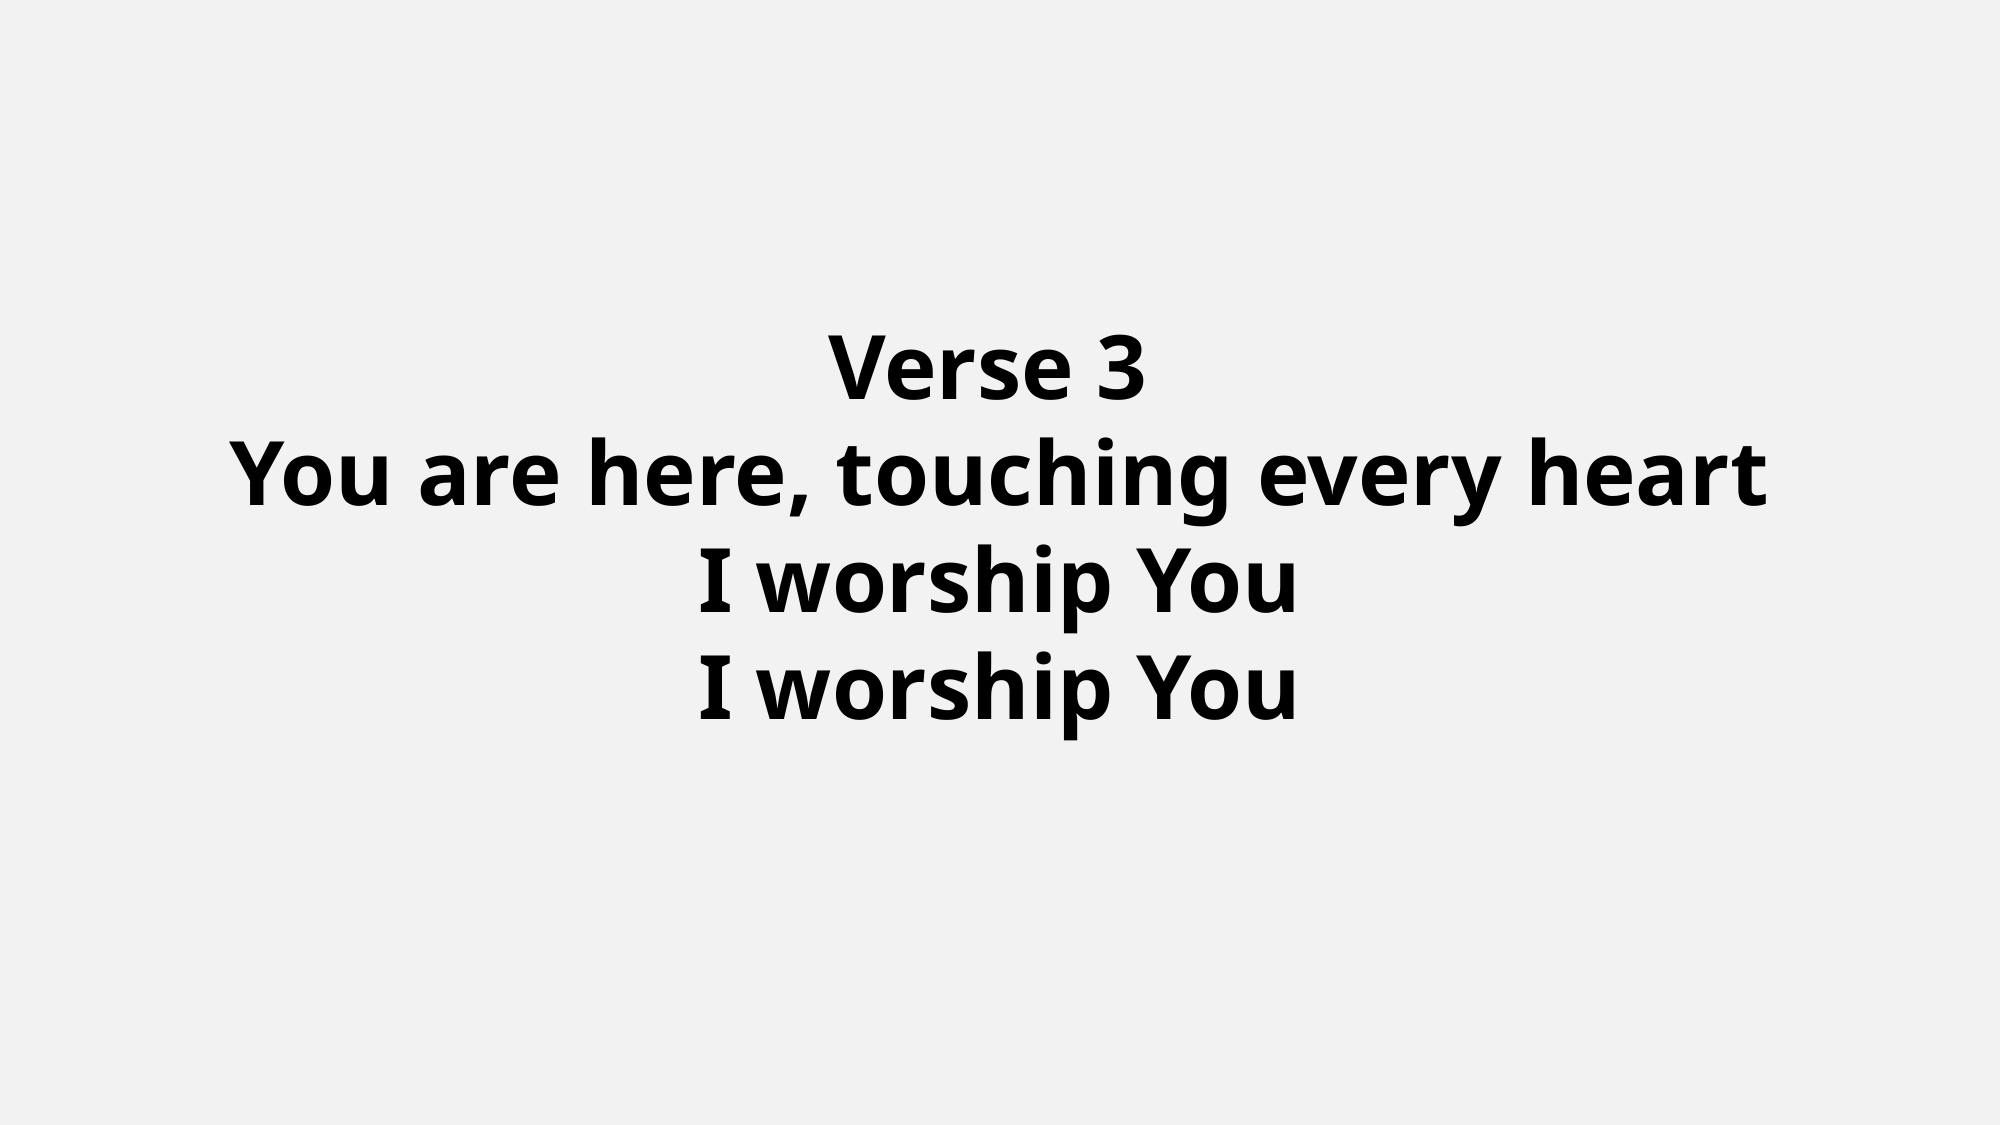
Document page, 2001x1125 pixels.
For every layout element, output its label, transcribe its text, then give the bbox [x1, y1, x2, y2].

subtitle Verse 3 You are here, touching every heart I worship You I worship You [111, 0, 1889, 1048]
